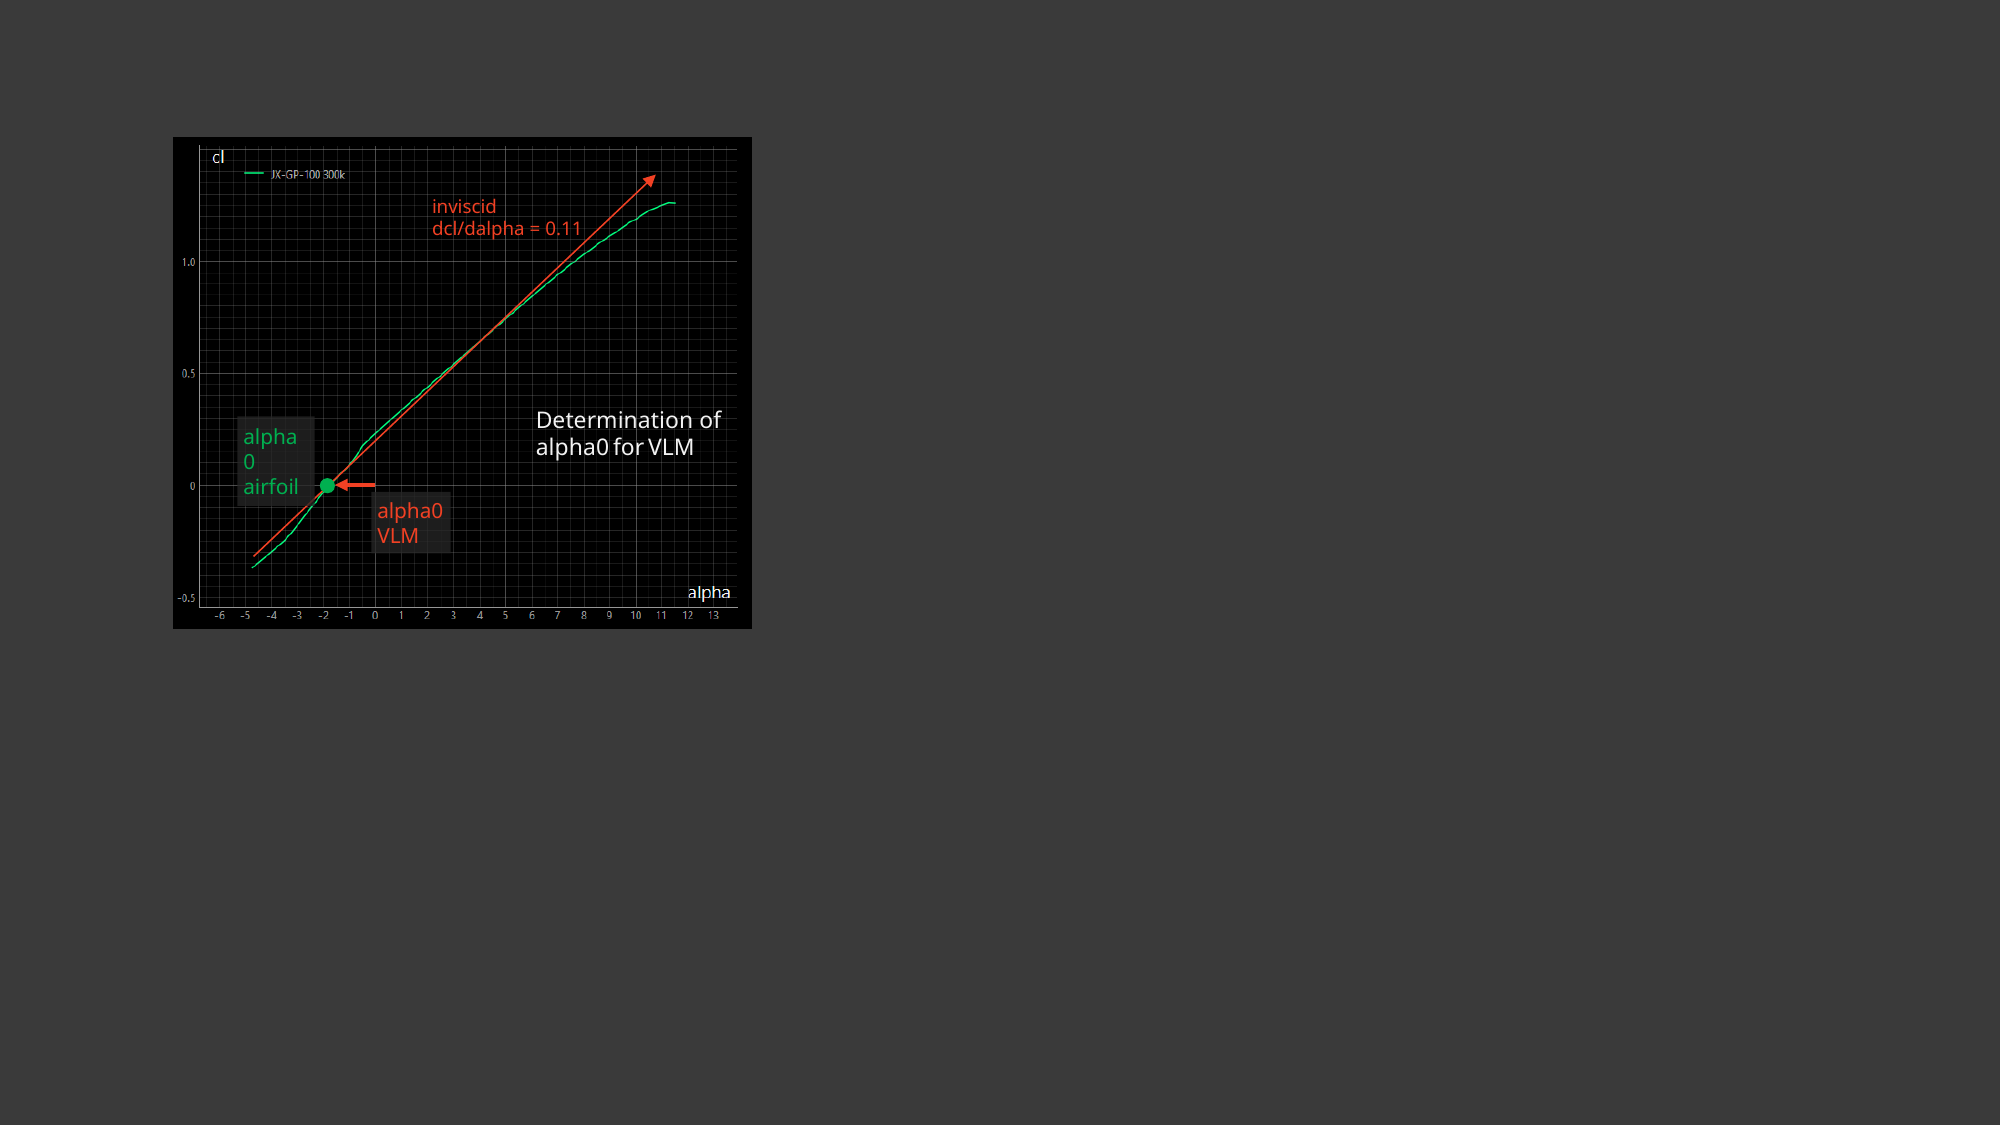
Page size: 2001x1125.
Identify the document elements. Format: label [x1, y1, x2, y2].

text_box [252, 174, 657, 557]
picture [172, 136, 753, 629]
